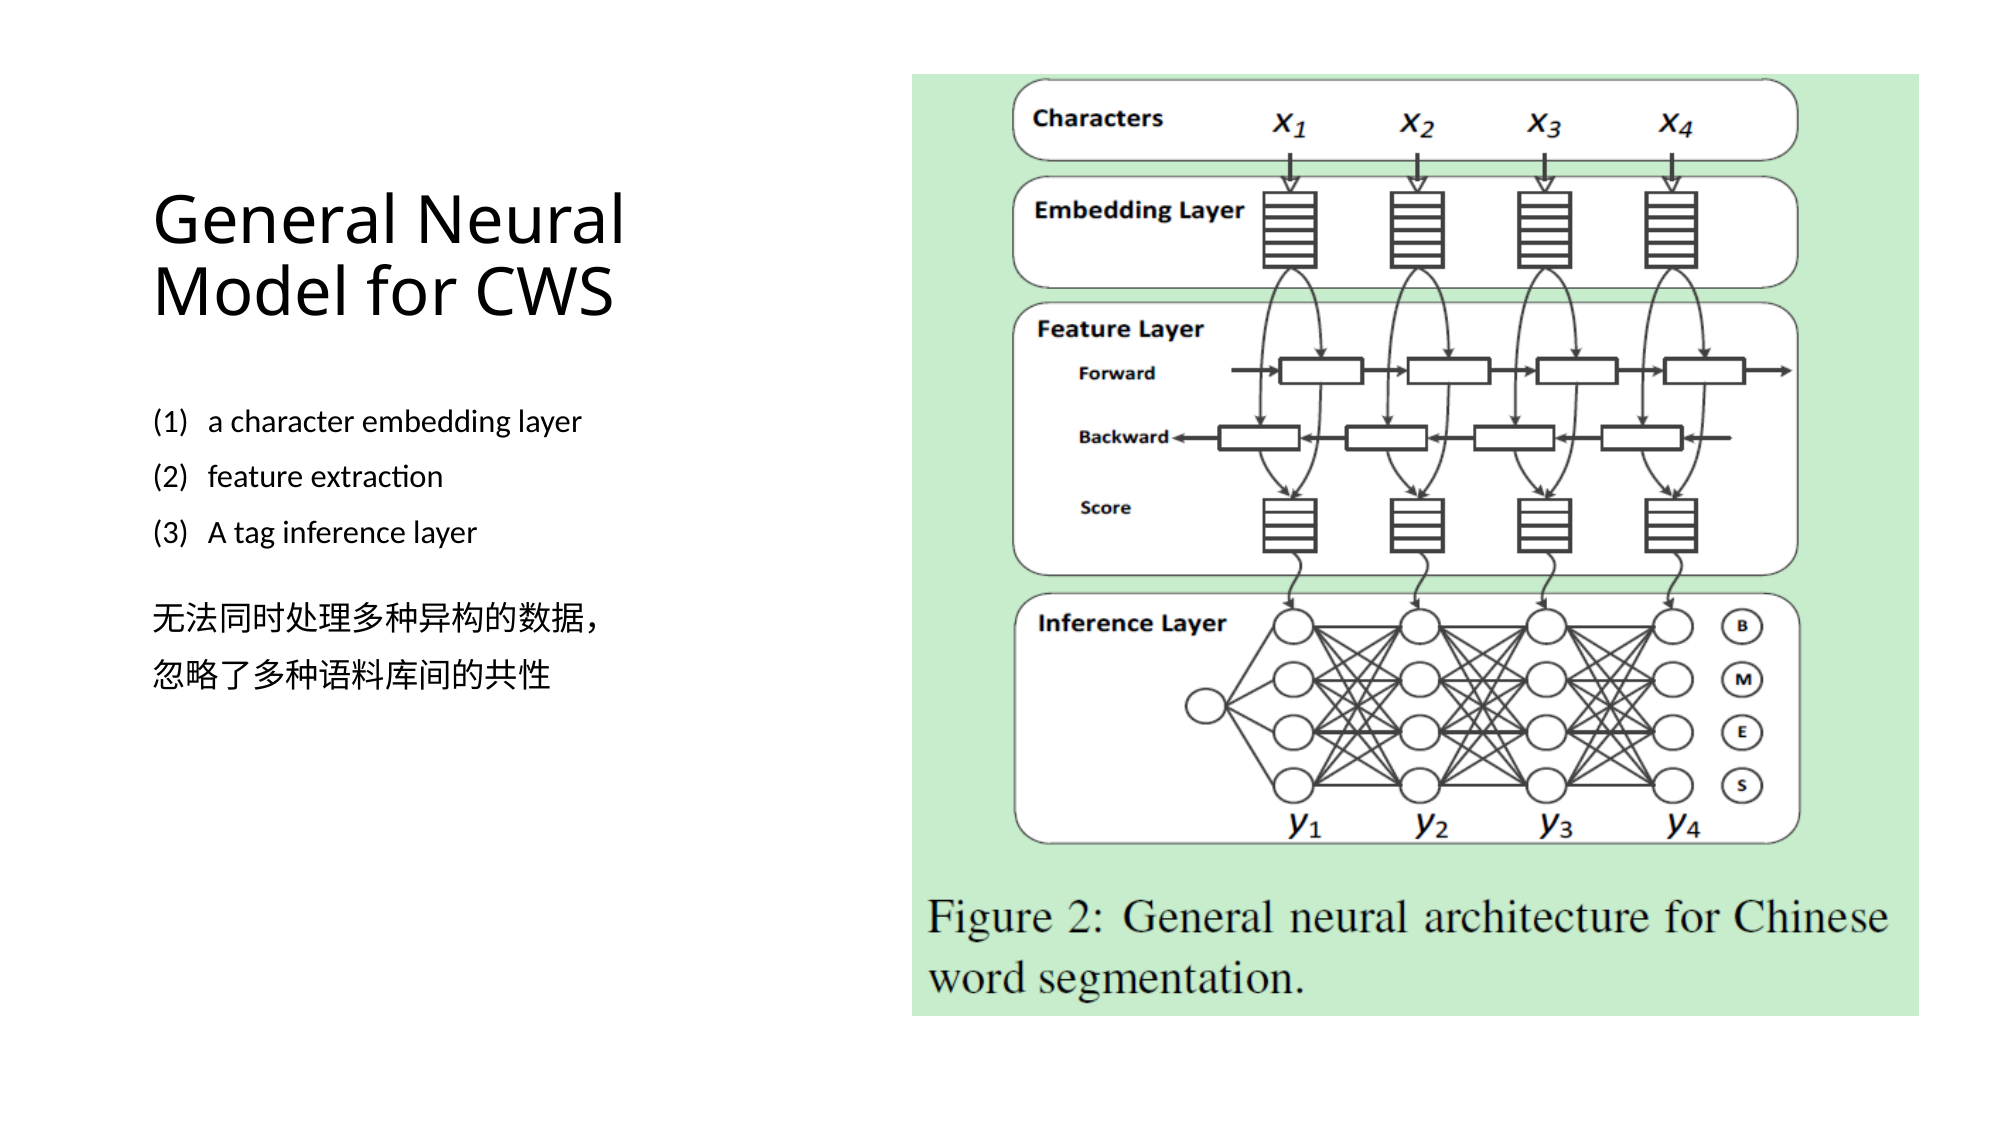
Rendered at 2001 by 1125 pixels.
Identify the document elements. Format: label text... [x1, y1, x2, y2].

text_box 无法同时处理多种异构的数据， 忽略了多种语料库间的共性 [137, 594, 783, 851]
picture [912, 74, 1919, 1016]
list a character embedding layer feature extraction A tag inference layer [137, 337, 783, 594]
title General Neural Model for CWS [137, 75, 783, 337]
